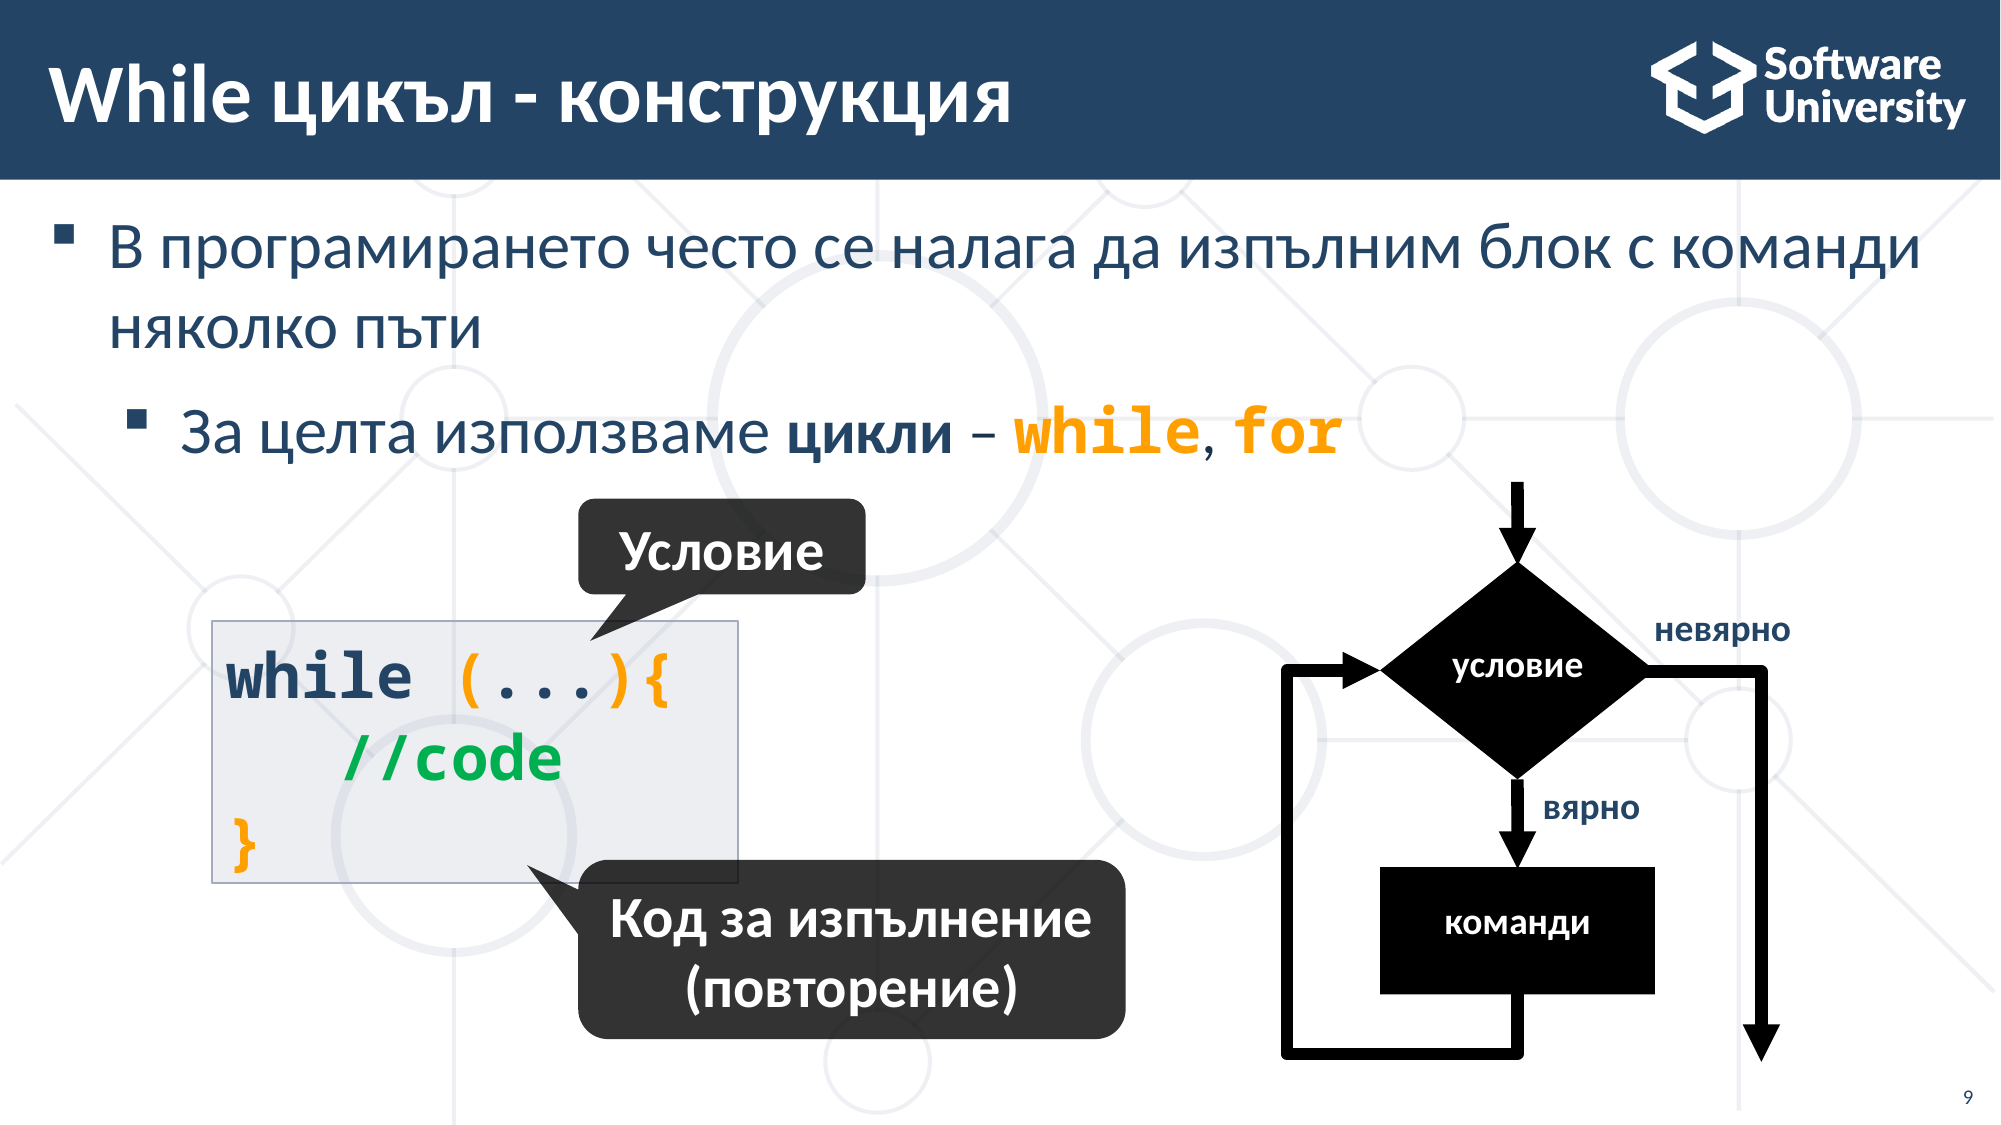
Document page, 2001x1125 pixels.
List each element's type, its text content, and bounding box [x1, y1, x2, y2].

picture [1651, 41, 1966, 134]
text_box Условие [576, 496, 868, 643]
text_box вярно [1527, 774, 1656, 835]
text_box [1378, 559, 1657, 781]
text_box [1511, 481, 1524, 560]
text_box условие [1437, 632, 1599, 693]
text_box while (...){ //code } [211, 620, 739, 883]
text_box [1642, 670, 1768, 1062]
text_box В програмирането често се налага да изпълним блок с команди няколко пъти За целта използваме цикли – while, for [31, 196, 1970, 1104]
text_box [1511, 779, 1524, 865]
text_box [1286, 664, 1518, 1055]
text_box команди [1429, 889, 1606, 950]
text_box [1378, 865, 1657, 996]
text_box While цикъл - конструкция [31, 16, 1625, 162]
text_box Код за изпълнение (повторение) [525, 857, 1128, 1042]
text_box невярно [1639, 596, 1807, 657]
text_box <number> [1927, 1067, 1989, 1116]
